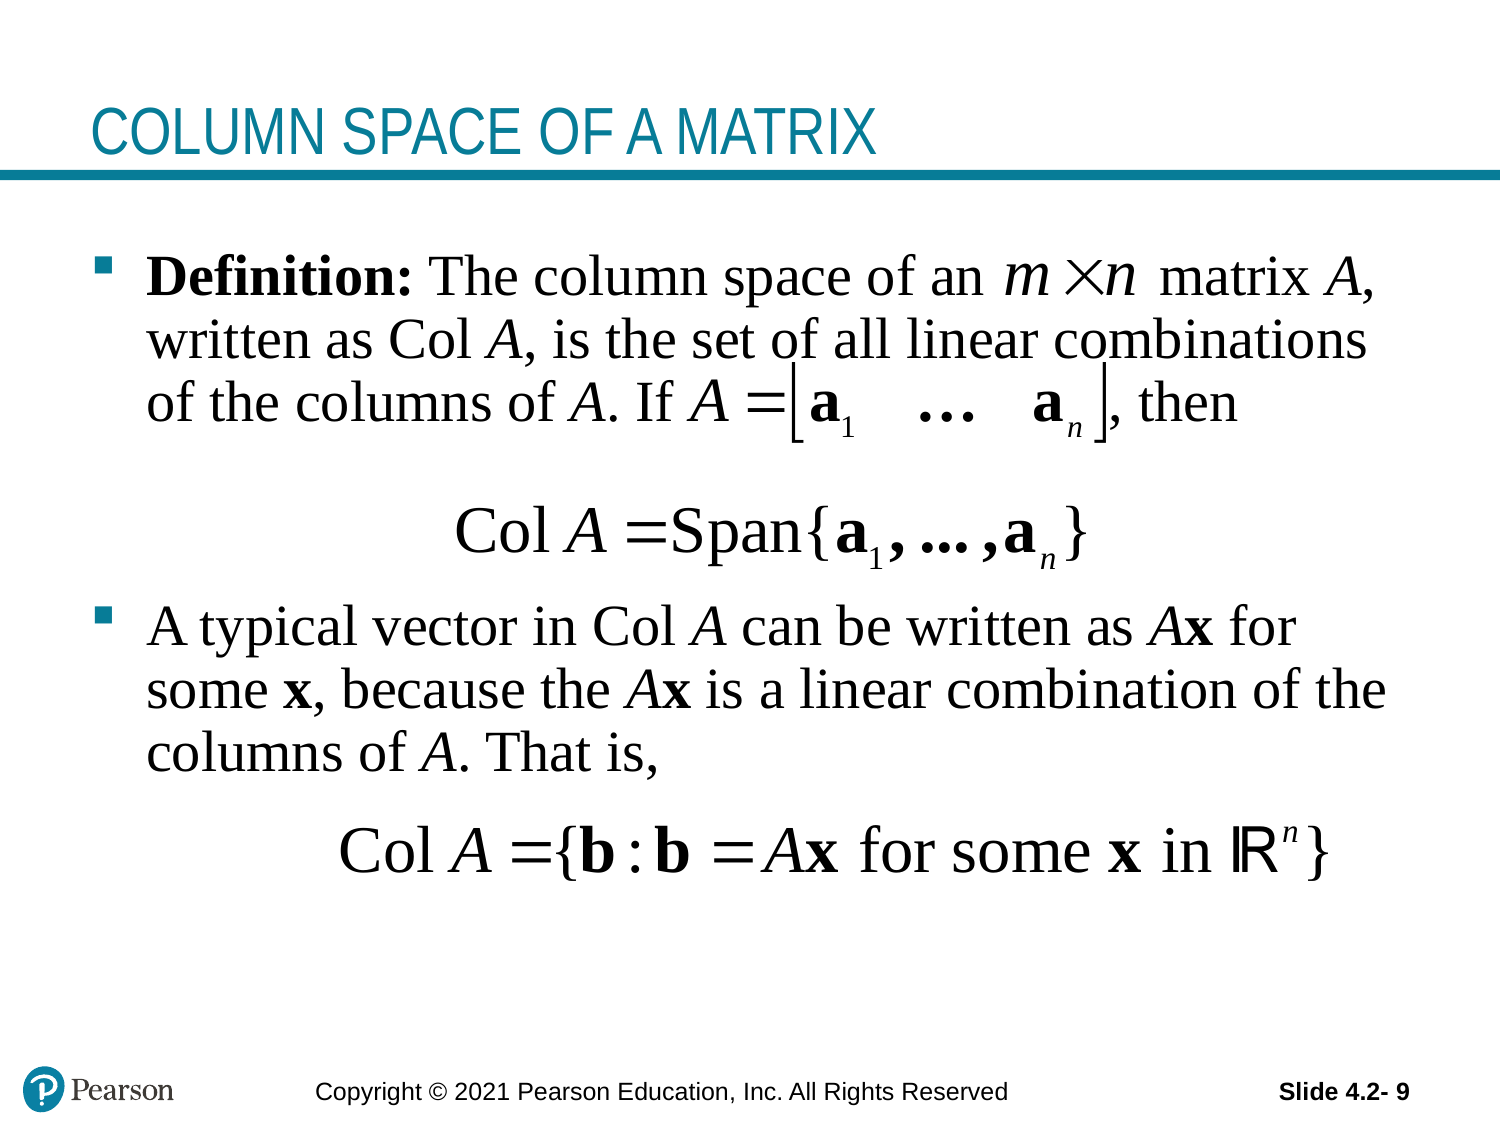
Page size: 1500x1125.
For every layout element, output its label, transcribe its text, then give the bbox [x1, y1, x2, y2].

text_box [999, 260, 1142, 303]
list Definition: The column space of an matrix A, written as Col A, is the set of all linear combinations of the columns of A. If , then A typical vector in Col A can be written as Ax for some x, because the Ax is a linear combination of the columns of A. That is, [75, 237, 1425, 1063]
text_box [451, 495, 1092, 575]
title COLUMN SPACE OF A MATRIX [75, 0, 1425, 175]
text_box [682, 362, 1114, 450]
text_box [336, 812, 1333, 892]
slide_number Slide 4.2- 9 [1113, 1063, 1425, 1113]
footer Copyright © 2021 Pearson Education, Inc. All Rights Reserved [300, 1063, 1113, 1113]
